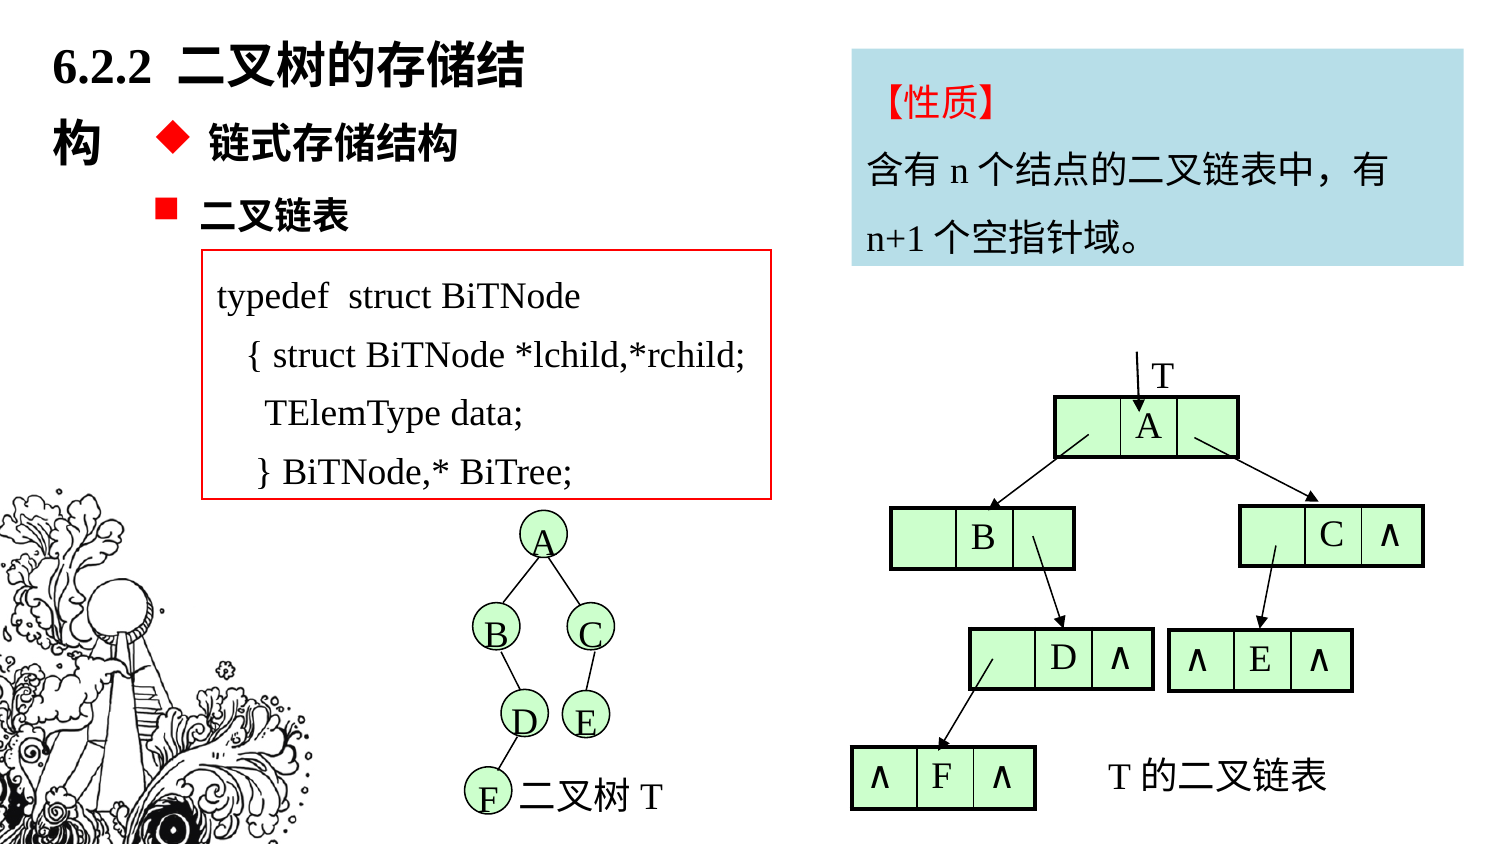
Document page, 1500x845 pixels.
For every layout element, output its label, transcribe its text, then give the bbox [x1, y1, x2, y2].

table_header ∧ [1171, 632, 1233, 689]
table_header B [957, 510, 1012, 567]
text_box [1194, 437, 1319, 502]
text_box 【性质】 含有n个结点的二叉链表中，有n+1个空指针域。 [851, 48, 1464, 266]
text_box [938, 658, 993, 751]
text_box 6.2.2 二叉树的存储结构 [37, 8, 585, 180]
text_box [1255, 545, 1277, 629]
table_header C [1306, 508, 1361, 564]
table_header ∧ [1292, 632, 1350, 689]
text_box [464, 510, 662, 815]
table_header D [1036, 631, 1091, 687]
text_box T的二叉链表 [1093, 731, 1343, 805]
table_header ∧ [1093, 631, 1151, 687]
table_header [972, 631, 1034, 687]
text_box T [1136, 330, 1190, 395]
table_header [1242, 508, 1304, 564]
table_header F [918, 749, 973, 807]
table_header A [1121, 399, 1176, 455]
text_box 二叉链表 [137, 180, 445, 244]
table_header ∧ [854, 749, 916, 807]
table_header [893, 510, 955, 567]
table_header [1014, 510, 1072, 567]
picture [0, 488, 355, 844]
text_box [1132, 351, 1145, 413]
table_header [1178, 399, 1236, 455]
text_box [988, 434, 1089, 511]
table_header ∧ [974, 749, 1033, 807]
table_header ∧ [1362, 508, 1421, 564]
table_header [1057, 399, 1120, 455]
text_box 链式存储结构 [137, 94, 514, 175]
table_header E [1235, 632, 1290, 689]
text_box [1032, 536, 1066, 629]
text_box typedef struct BiTNode { struct BiTNode *lchild,*rchild; TElemType data; } BiTNode,* BiTree; [202, 250, 772, 499]
